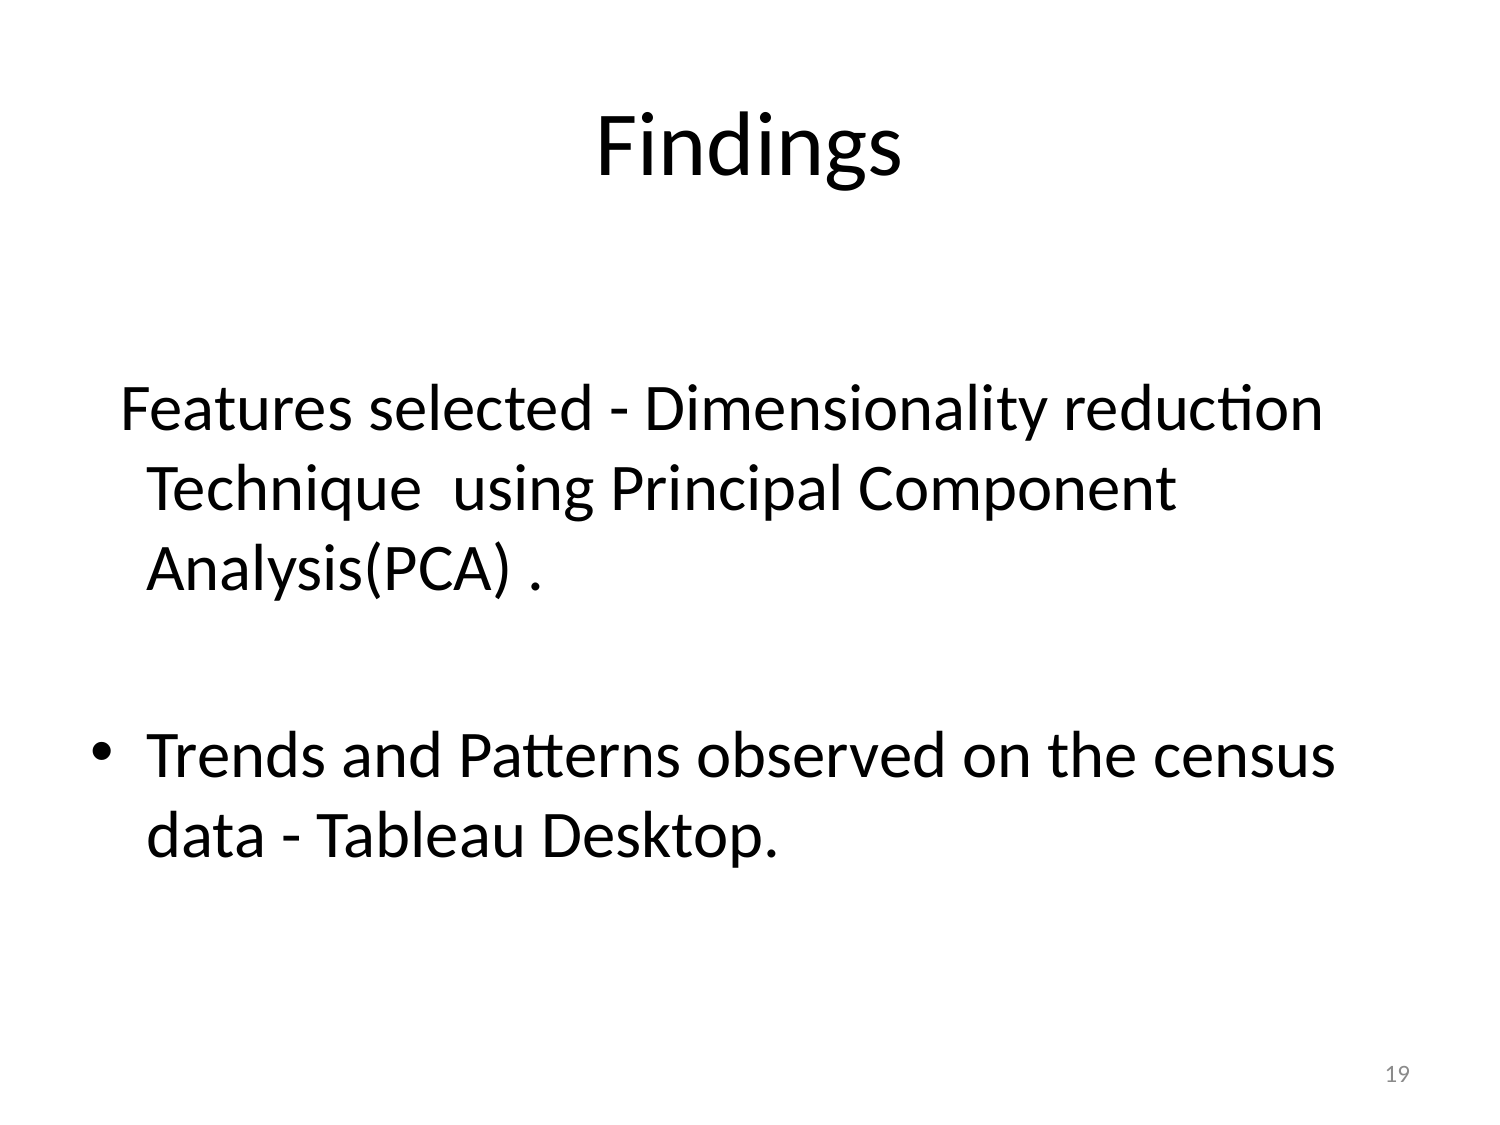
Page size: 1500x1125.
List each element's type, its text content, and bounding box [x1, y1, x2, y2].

slide_number 19 [1074, 1042, 1425, 1103]
title Findings [75, 45, 1425, 233]
list Features selected - Dimensionality reduction Technique using Principal Component Analysis(PCA) . Trends and Patterns observed on the census data - Tableau Desktop. [75, 262, 1425, 1005]
